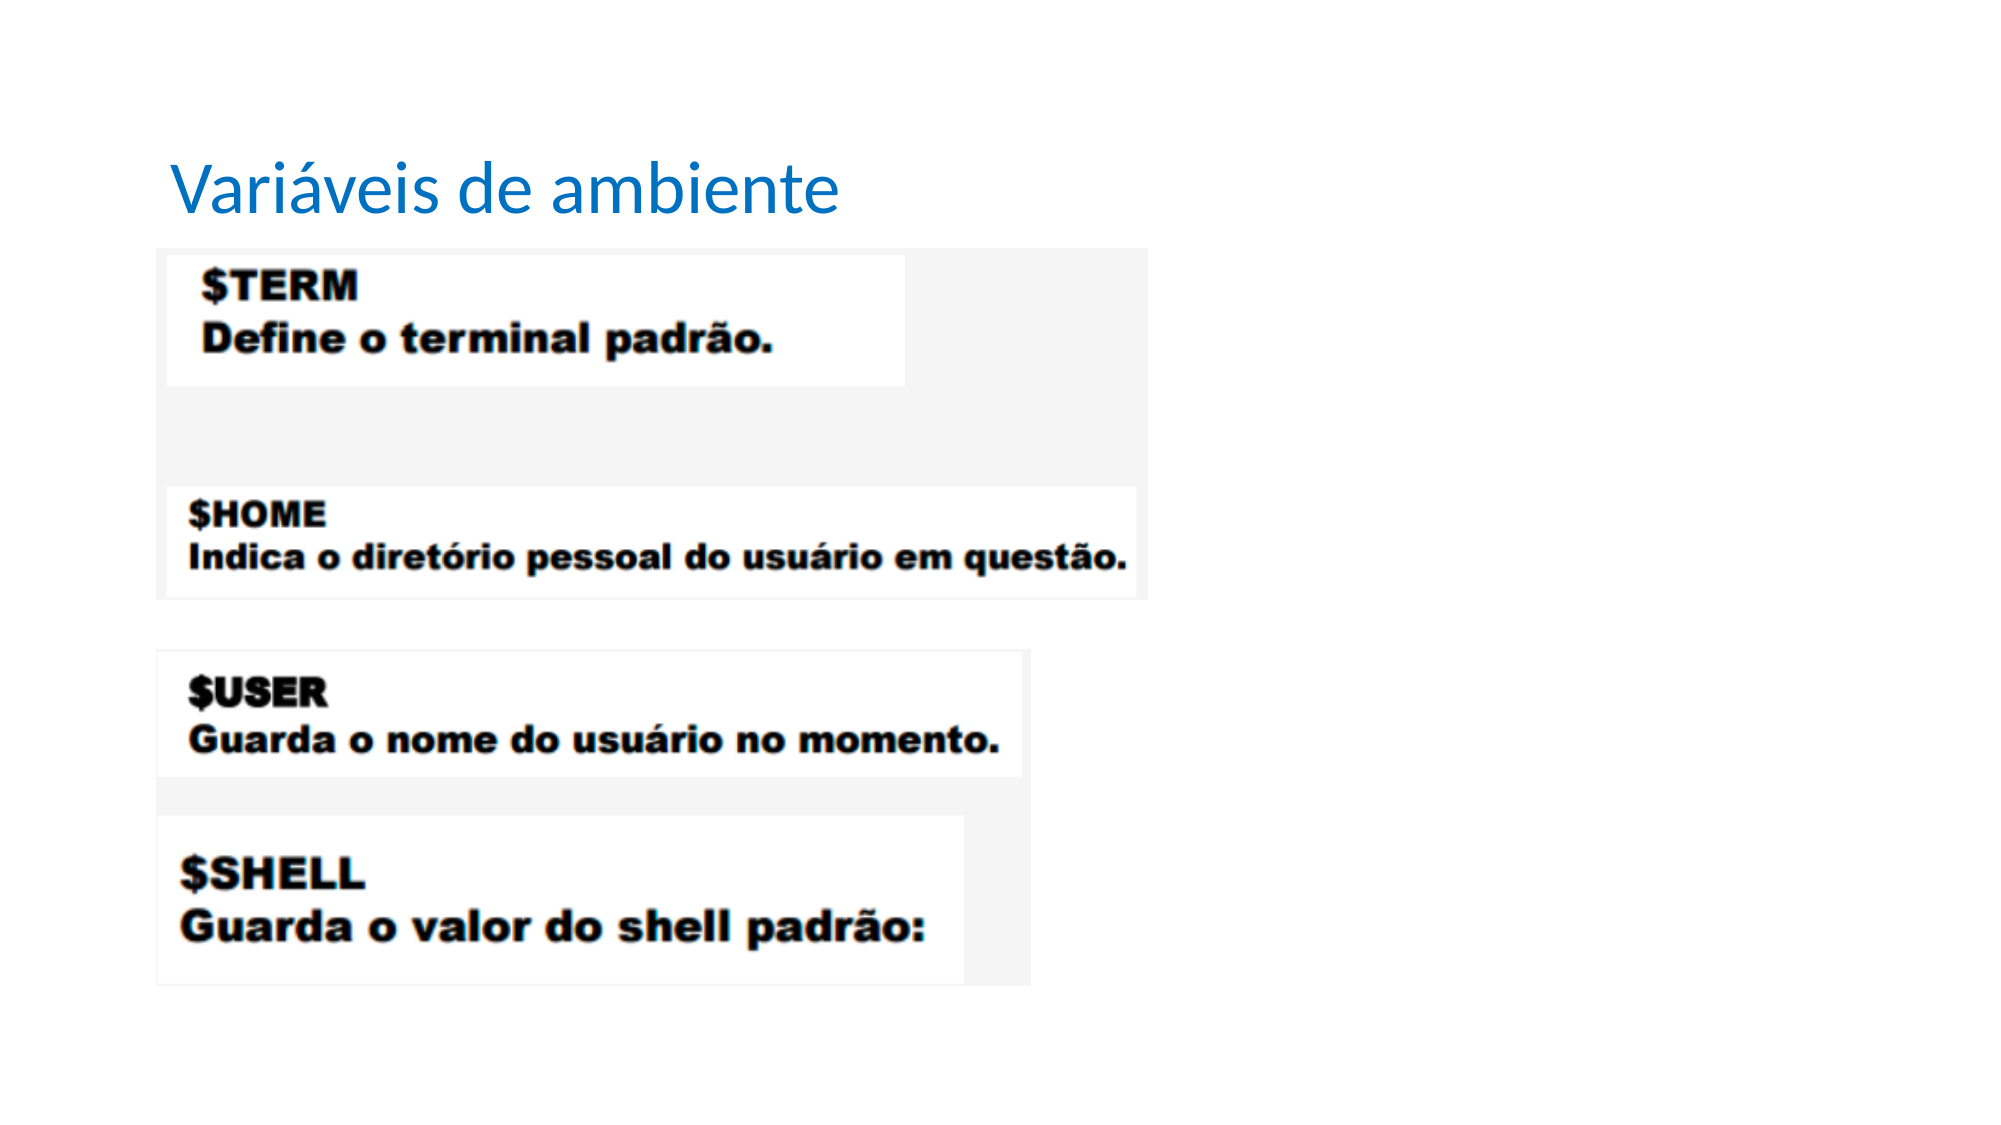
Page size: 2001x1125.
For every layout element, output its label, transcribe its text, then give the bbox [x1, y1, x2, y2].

picture [156, 649, 1031, 986]
text_box Variáveis de ambiente [156, 130, 1540, 236]
picture [156, 248, 1148, 600]
